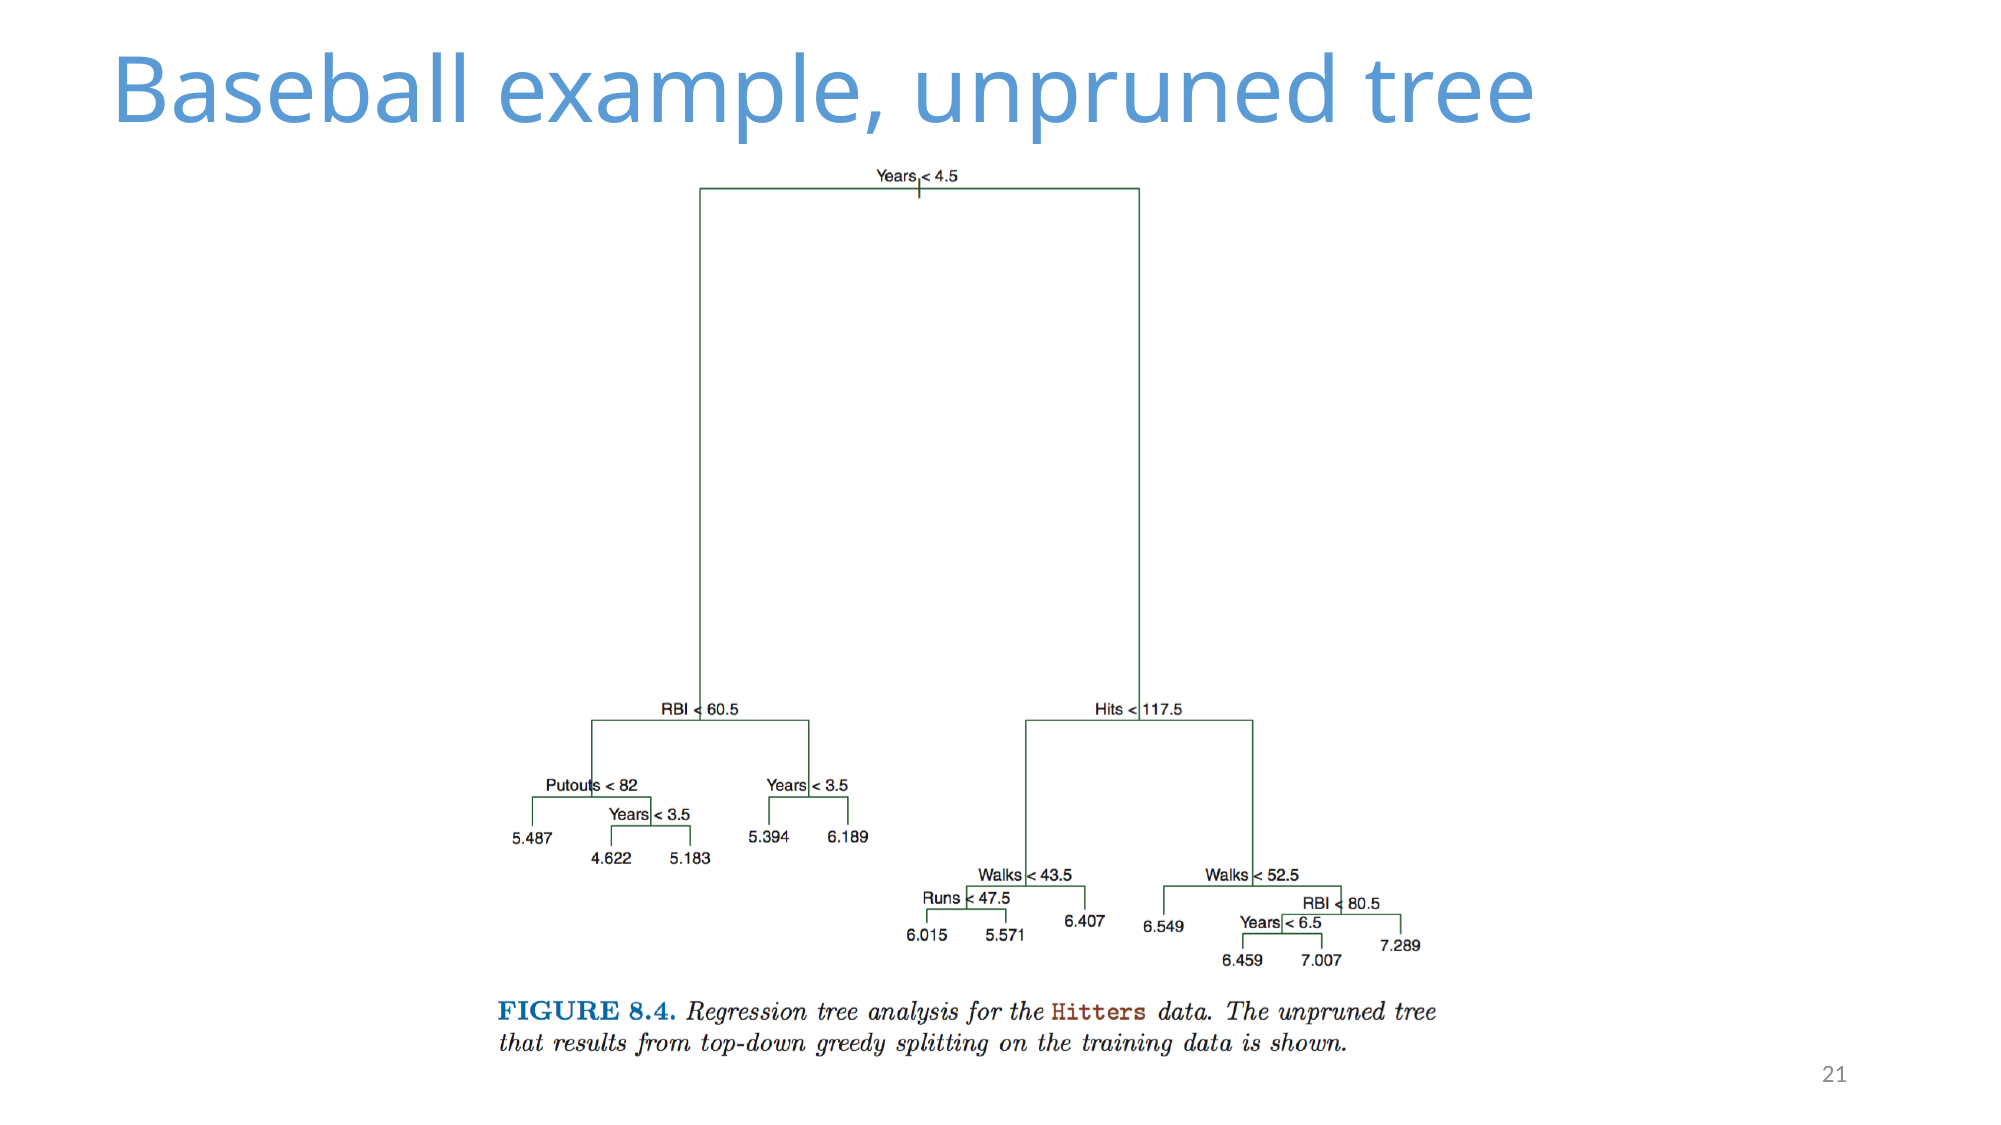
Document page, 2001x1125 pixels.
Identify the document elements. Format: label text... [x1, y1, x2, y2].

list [431, 151, 1457, 1076]
slide_number 21 [1412, 1042, 1863, 1103]
text_box Baseball example, unpruned tree [95, 0, 1793, 185]
